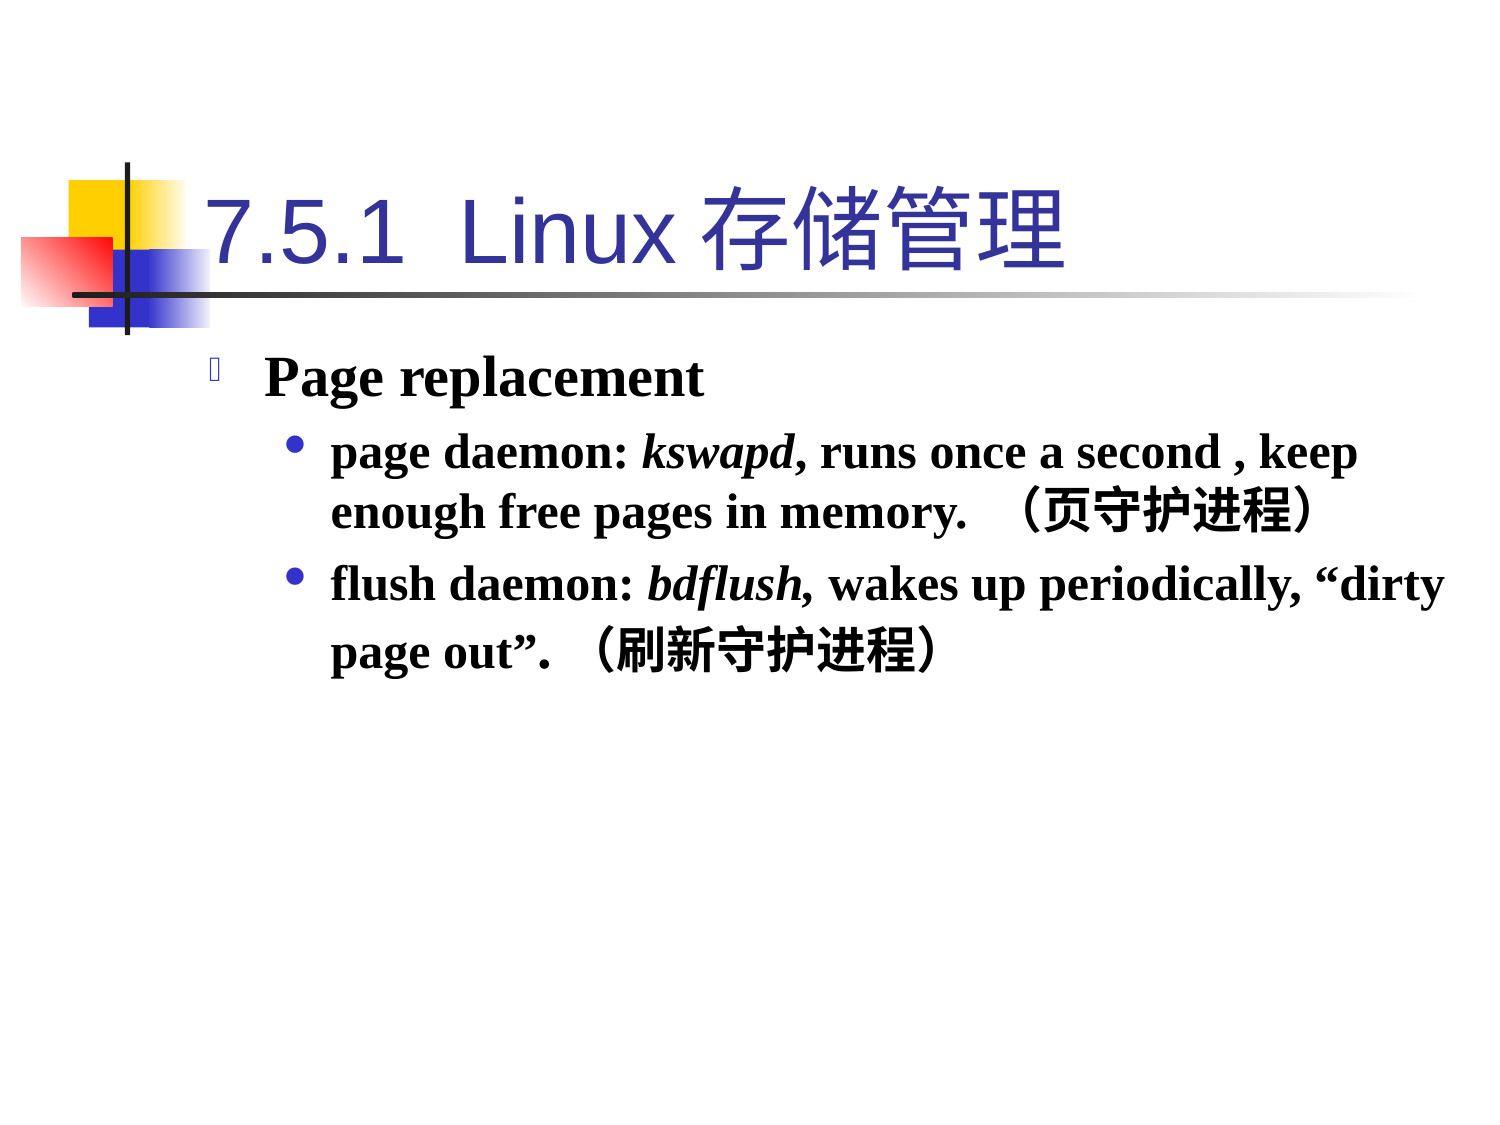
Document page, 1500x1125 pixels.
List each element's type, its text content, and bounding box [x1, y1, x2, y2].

list Page replacement page daemon: kswapd, runs once a second , keep enough free pages in memory. （页守护进程） flush daemon: bdflush, wakes up periodically, “dirty page out”.（刷新守护进程） [193, 330, 1470, 1007]
title 7.5.1 Linux存储管理 [188, 101, 1468, 289]
